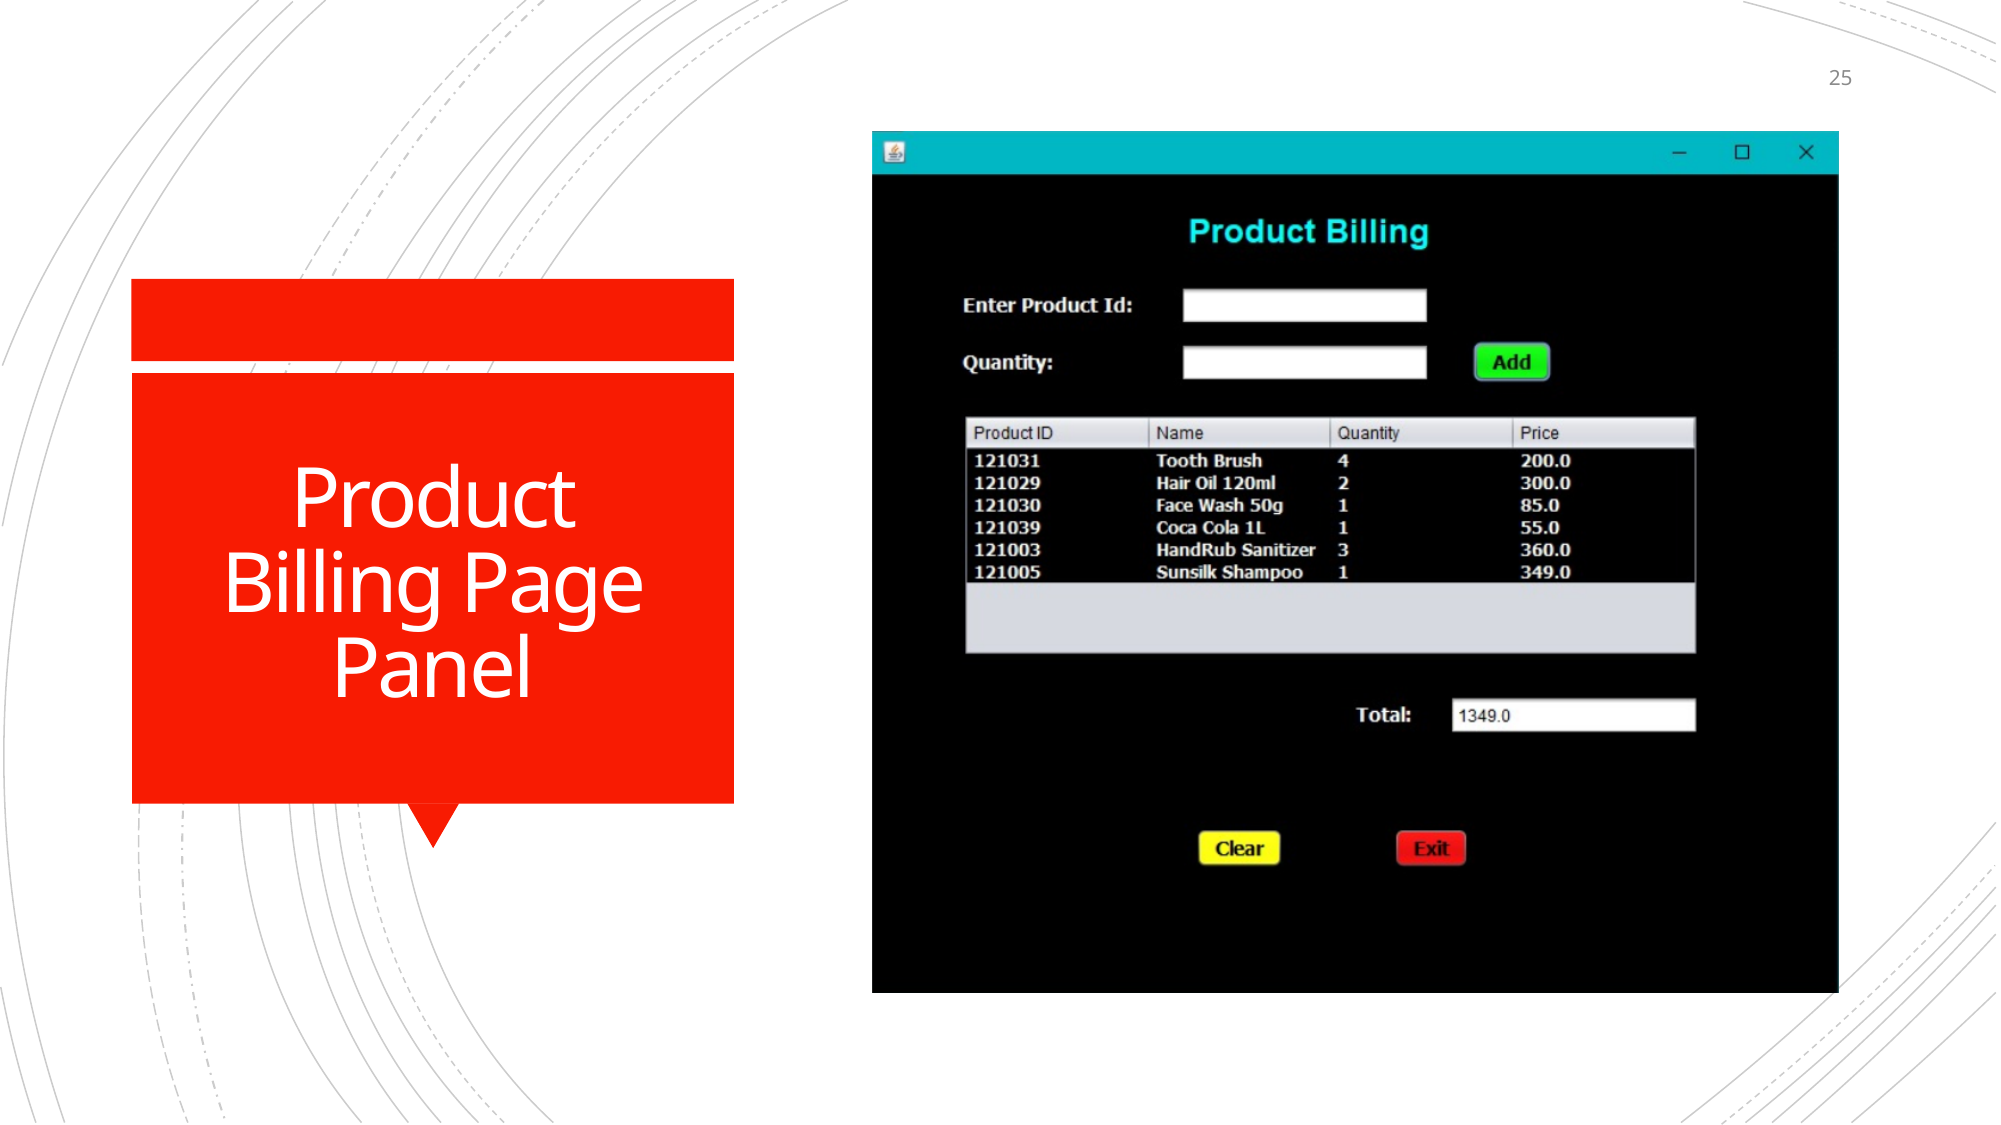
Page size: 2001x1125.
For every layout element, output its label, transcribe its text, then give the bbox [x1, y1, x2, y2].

title Product Billing Page Panel [145, 385, 720, 789]
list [871, 131, 1839, 993]
slide_number 25 [1717, 52, 1868, 105]
